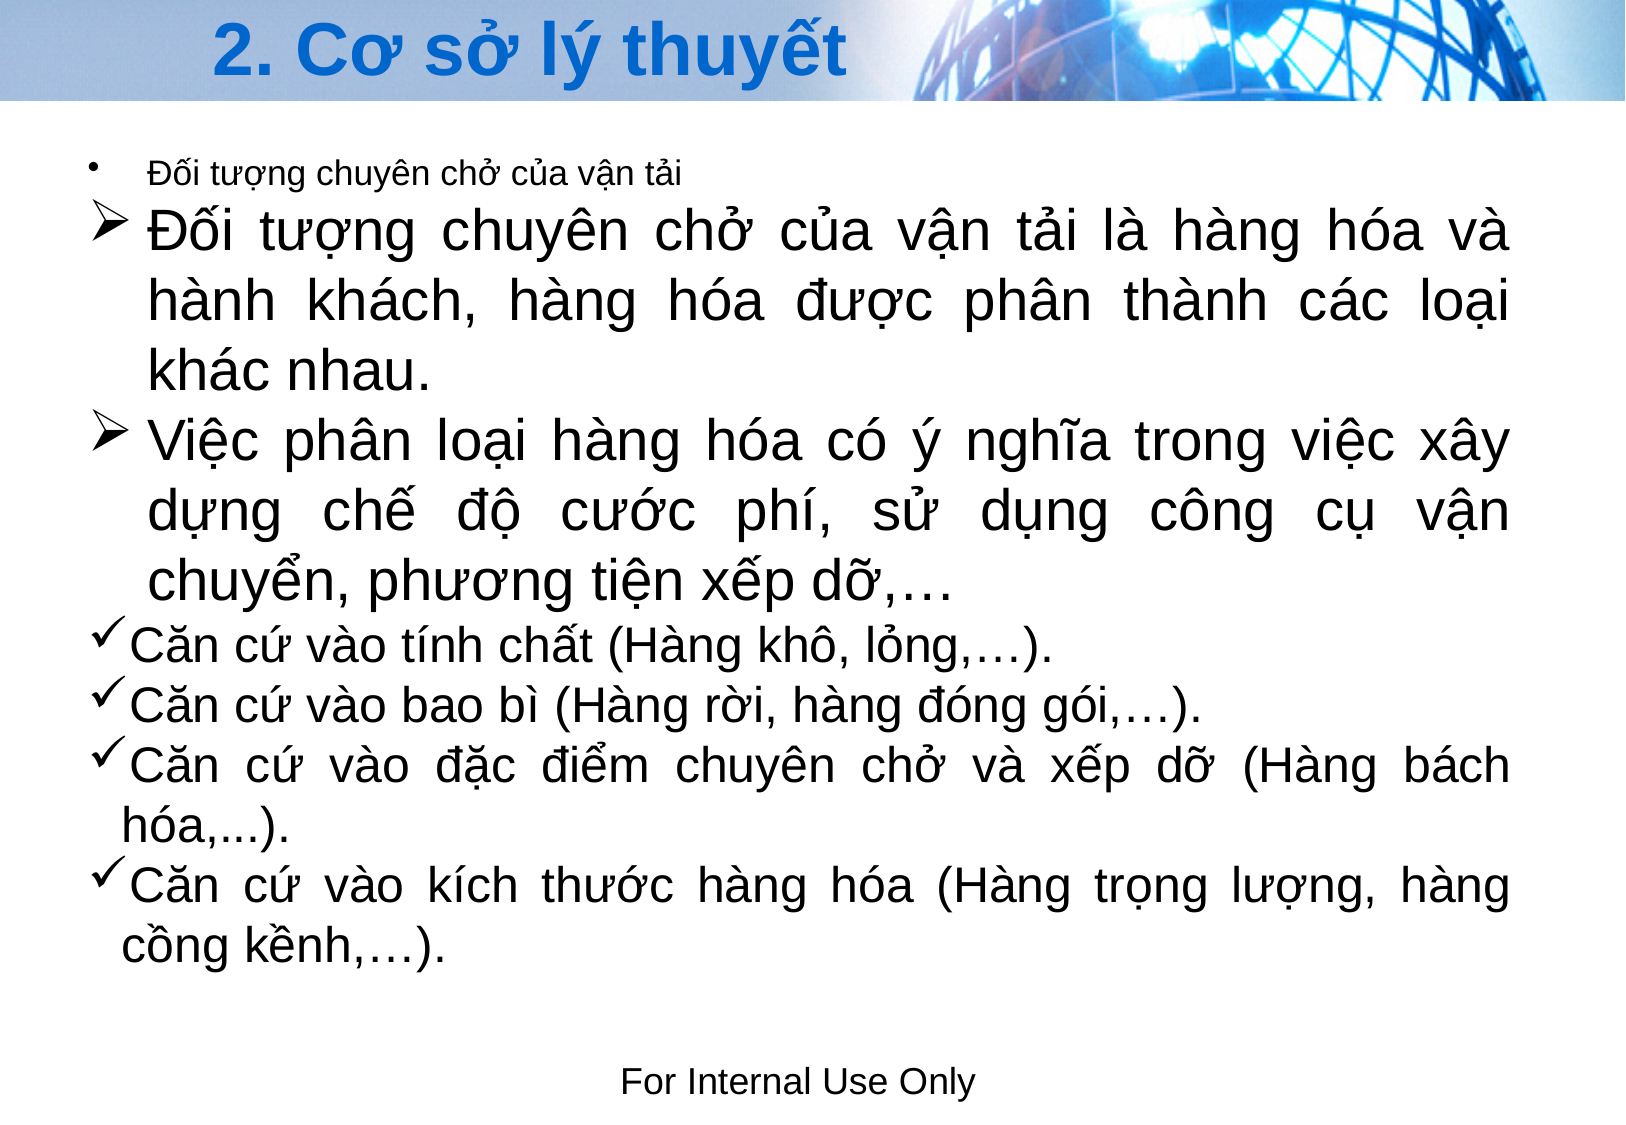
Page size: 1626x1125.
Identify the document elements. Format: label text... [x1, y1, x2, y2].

title 2. Cơ sở lý thuyết [212, 0, 1438, 92]
list Đối tượng chuyên chở của vận tải Đối tượng chuyên chở của vận tải là hàng hóa và hành khách, hàng hóa được phân thành các loại khác nhau. Việc phân loại hàng hóa có ý nghĩa trong việc xây dựng chế độ cước phí, sử dụng công cụ vận chuyển, phương tiện xếp dỡ,… Căn cứ vào tính chất (Hàng khô, lỏng,…). Căn cứ vào bao bì (Hàng rời, hàng đóng gói,…). Căn cứ vào đặc điểm chuyên chở và xếp dỡ (Hàng bách hóa,...). Căn cứ vào kích thước hàng hóa (Hàng trọng lượng, hàng cồng kềnh,…). [87, 149, 1513, 1113]
picture [0, 0, 1625, 101]
